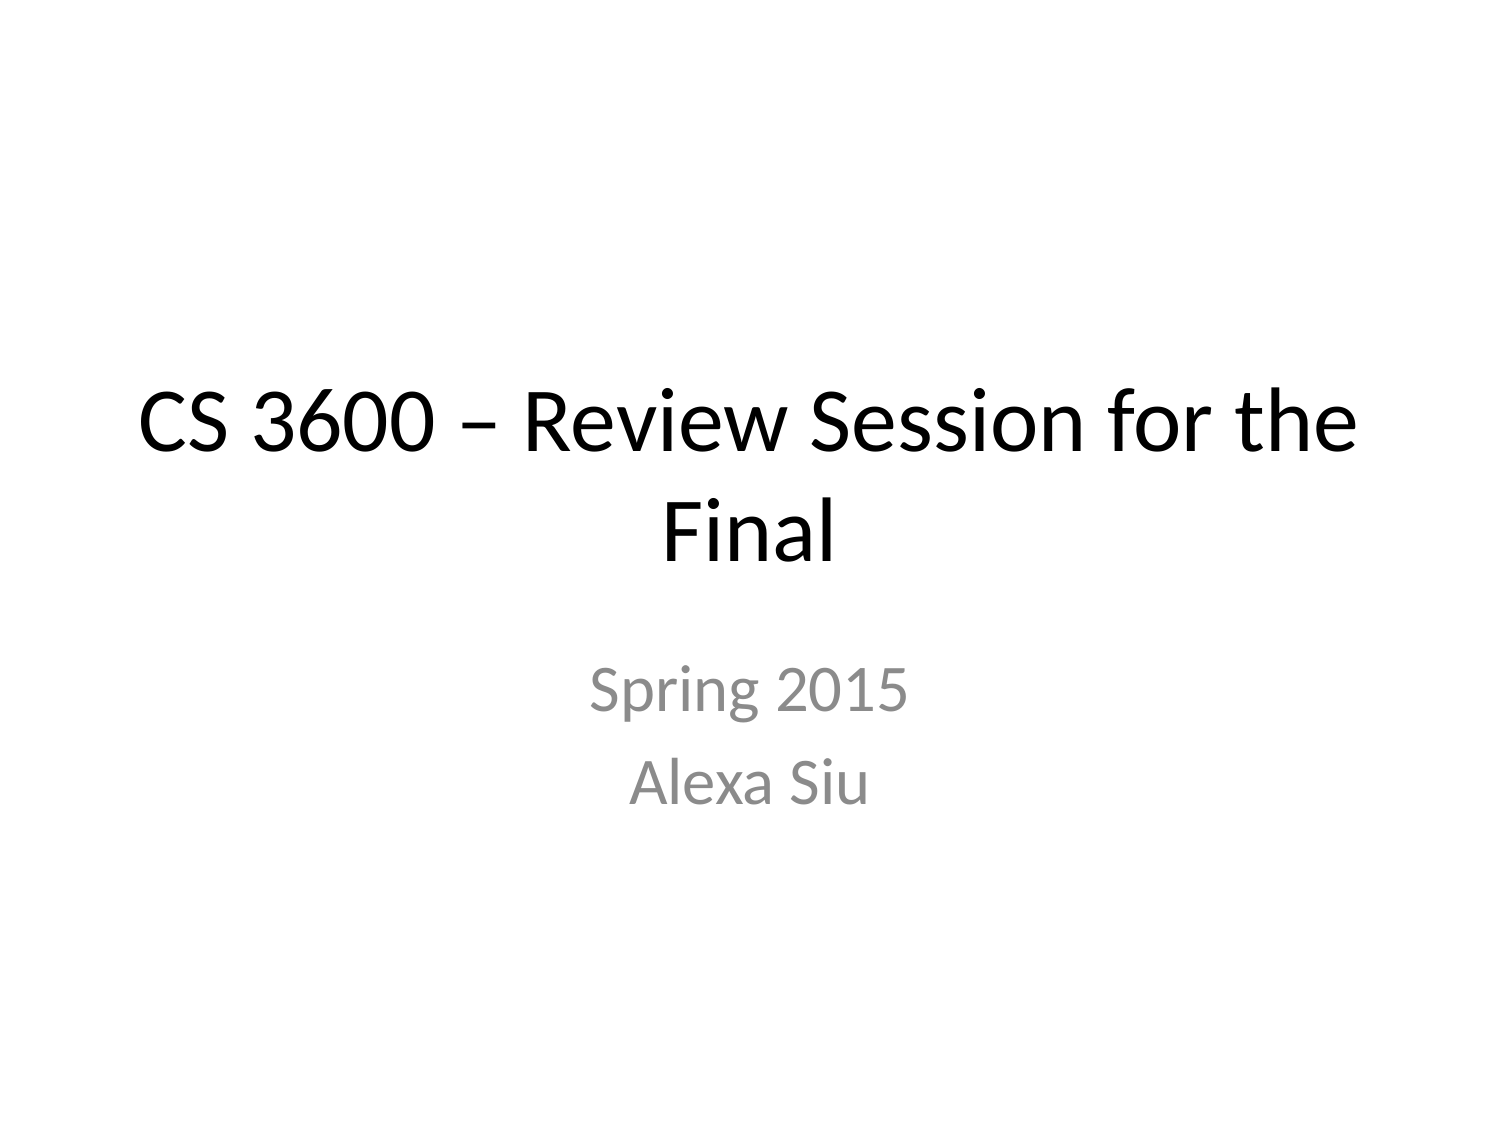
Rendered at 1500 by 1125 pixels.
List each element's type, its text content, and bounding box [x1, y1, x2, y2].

subtitle Spring 2015 Alexa Siu [225, 637, 1275, 925]
title CS 3600 – Review Session for the Final [112, 349, 1388, 591]
